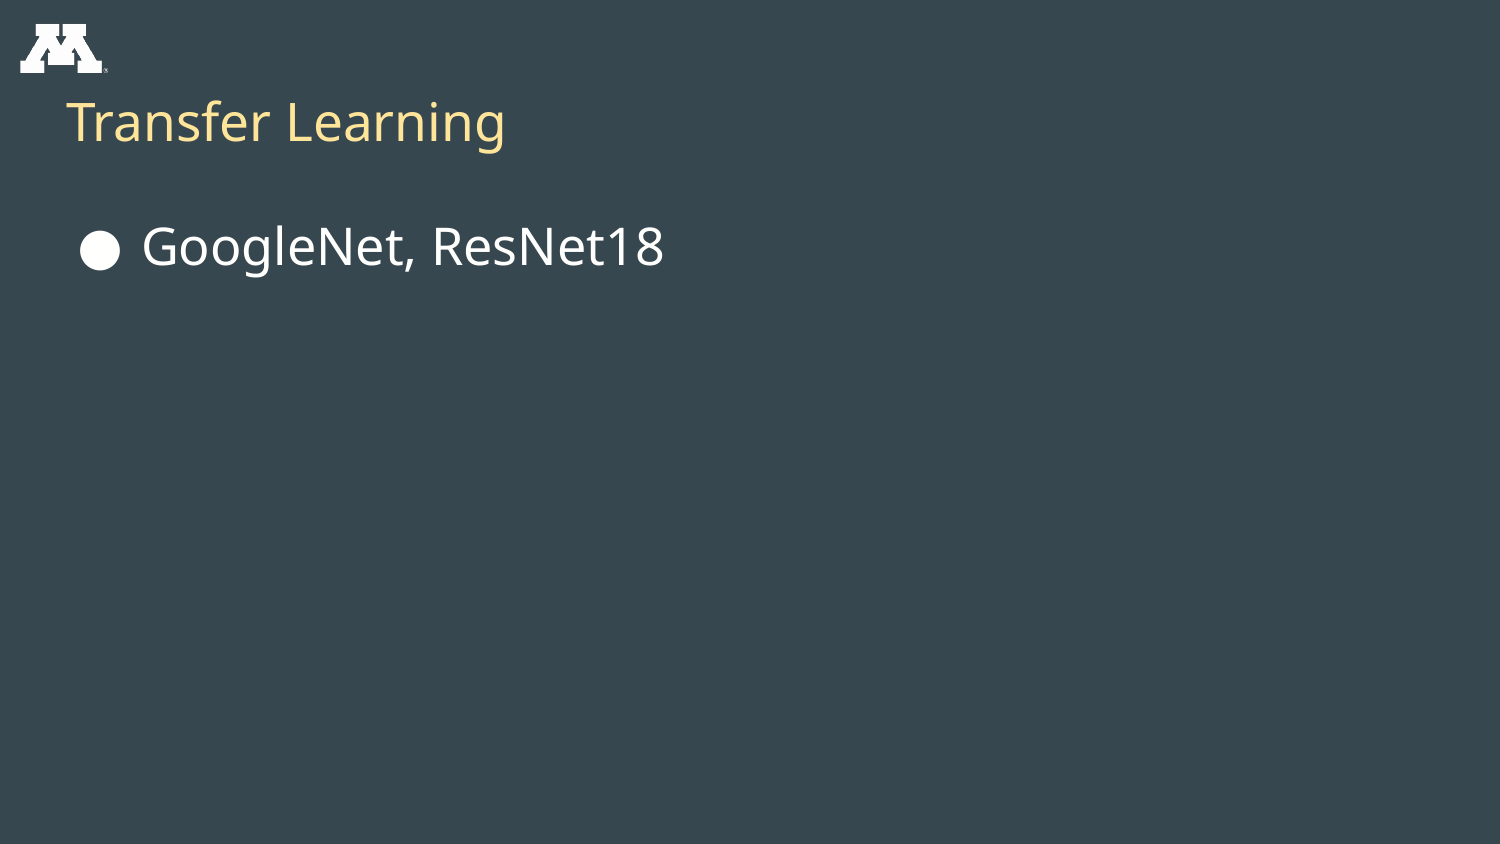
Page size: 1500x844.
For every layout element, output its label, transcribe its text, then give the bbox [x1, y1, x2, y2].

title Transfer Learning [51, 72, 1449, 167]
picture [19, 22, 111, 76]
list GoogleNet, ResNet18 [51, 189, 1449, 750]
